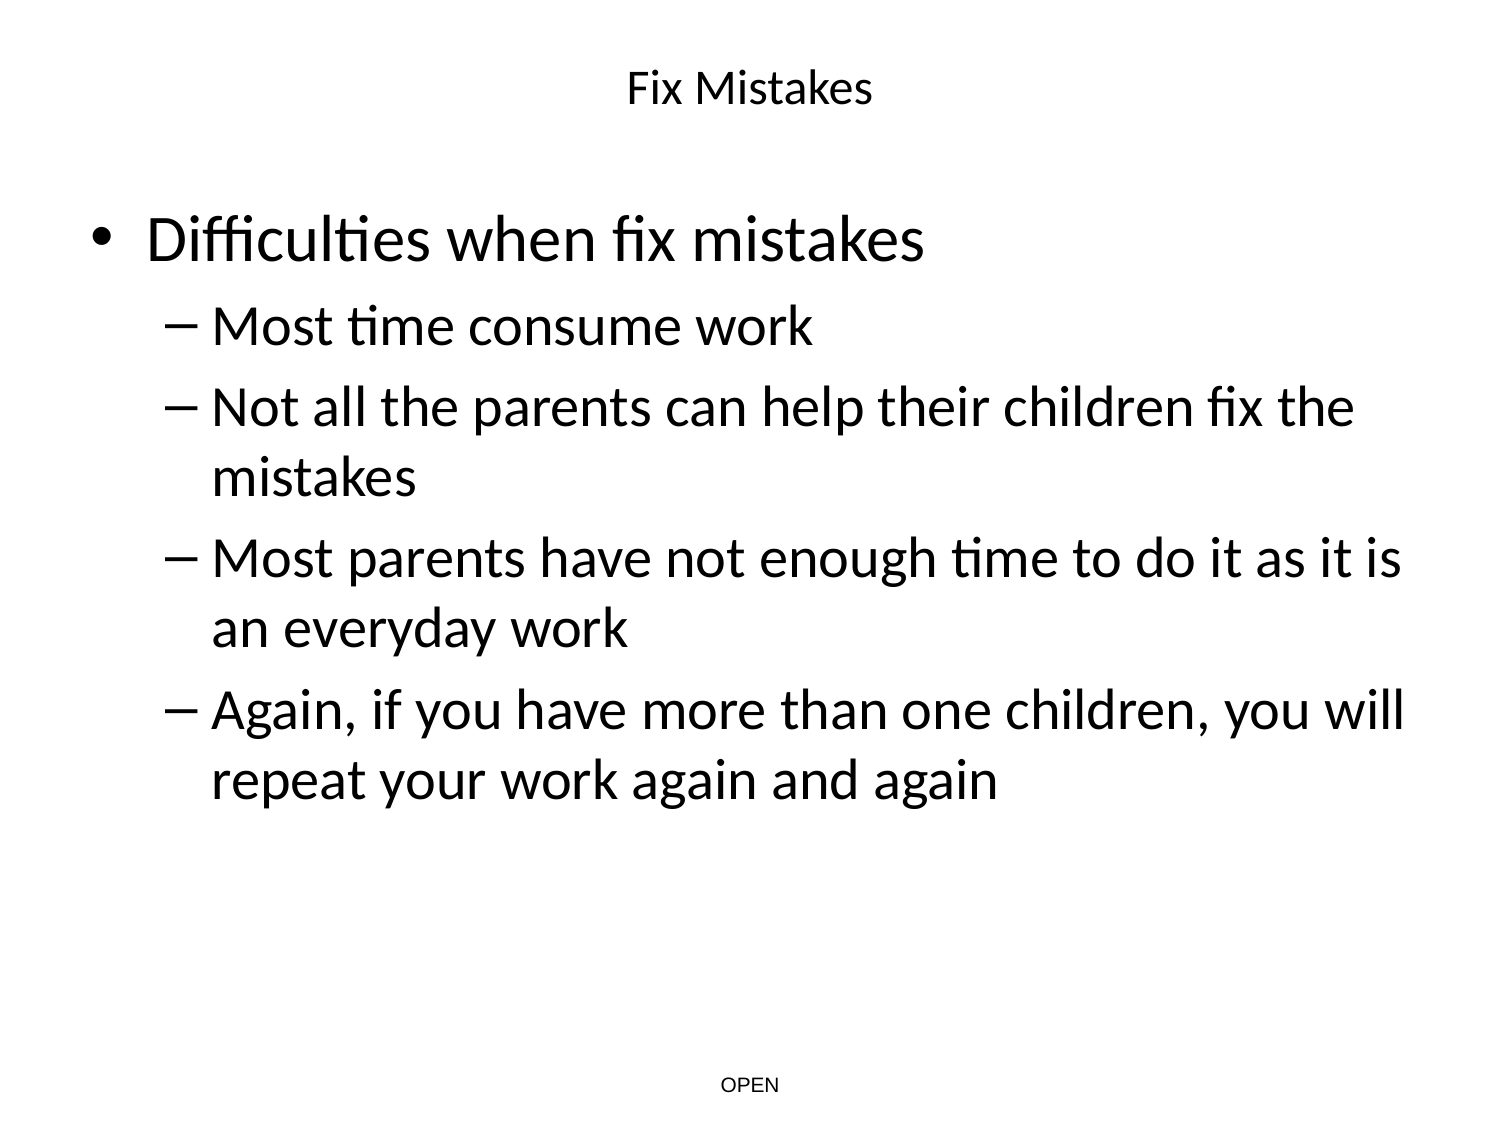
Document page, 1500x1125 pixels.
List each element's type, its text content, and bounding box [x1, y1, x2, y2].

list Difficulties when fix mistakes Most time consume work Not all the parents can help their children fix the mistakes Most parents have not enough time to do it as it is an everyday work Again, if you have more than one children, you will repeat your work again and again [75, 187, 1425, 1005]
title Fix Mistakes [75, 45, 1425, 125]
